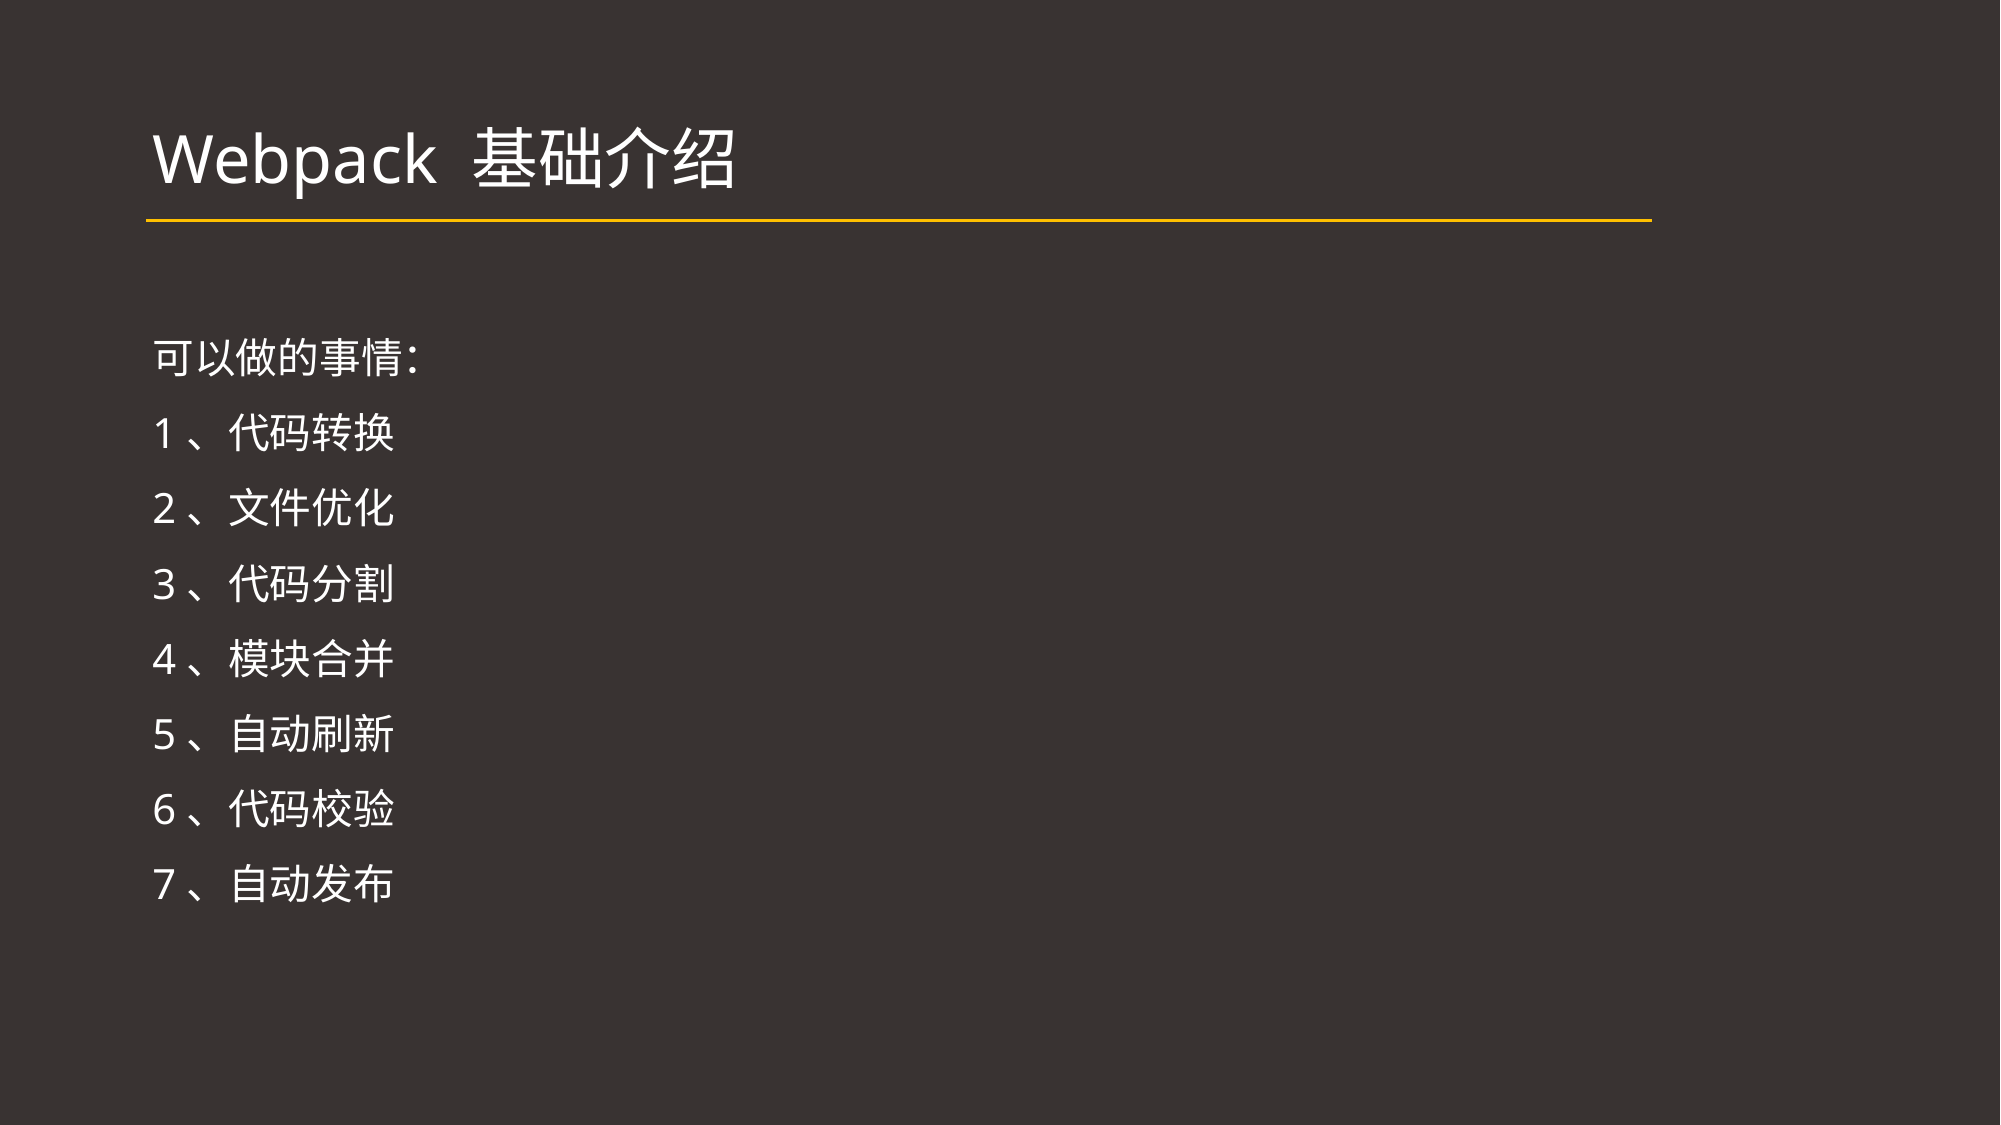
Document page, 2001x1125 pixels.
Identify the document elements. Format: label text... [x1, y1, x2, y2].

list 可以做的事情： 1、代码转换 2、文件优化 3、代码分割 4、模块合并 5、自动刷新 6、代码校验 7、自动发布 [137, 299, 1659, 1014]
title Webpack 基础介绍 [137, 106, 1863, 217]
